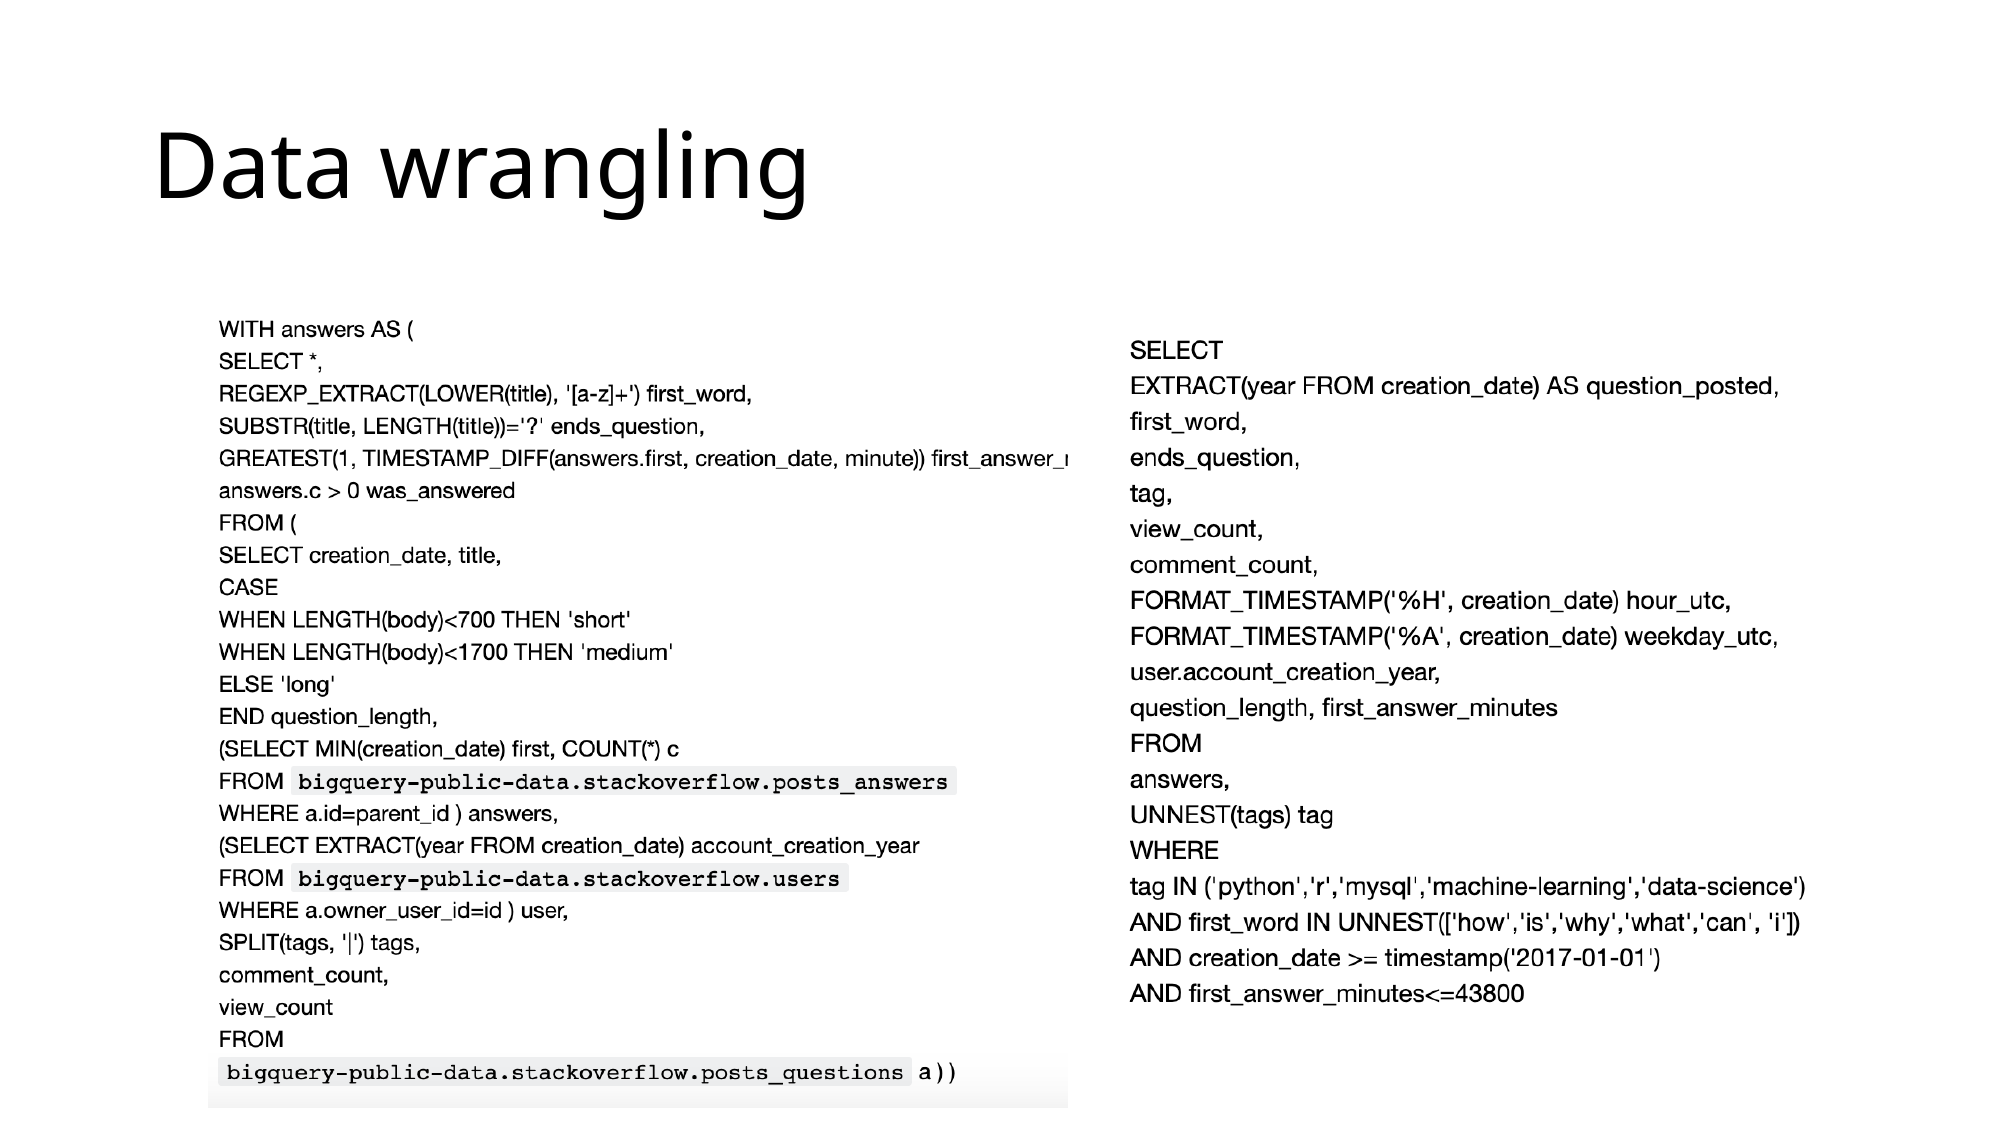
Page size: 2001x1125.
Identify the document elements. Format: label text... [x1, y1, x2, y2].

picture [208, 301, 1068, 1108]
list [1113, 301, 1885, 1016]
title Data wrangling [137, 59, 1863, 278]
